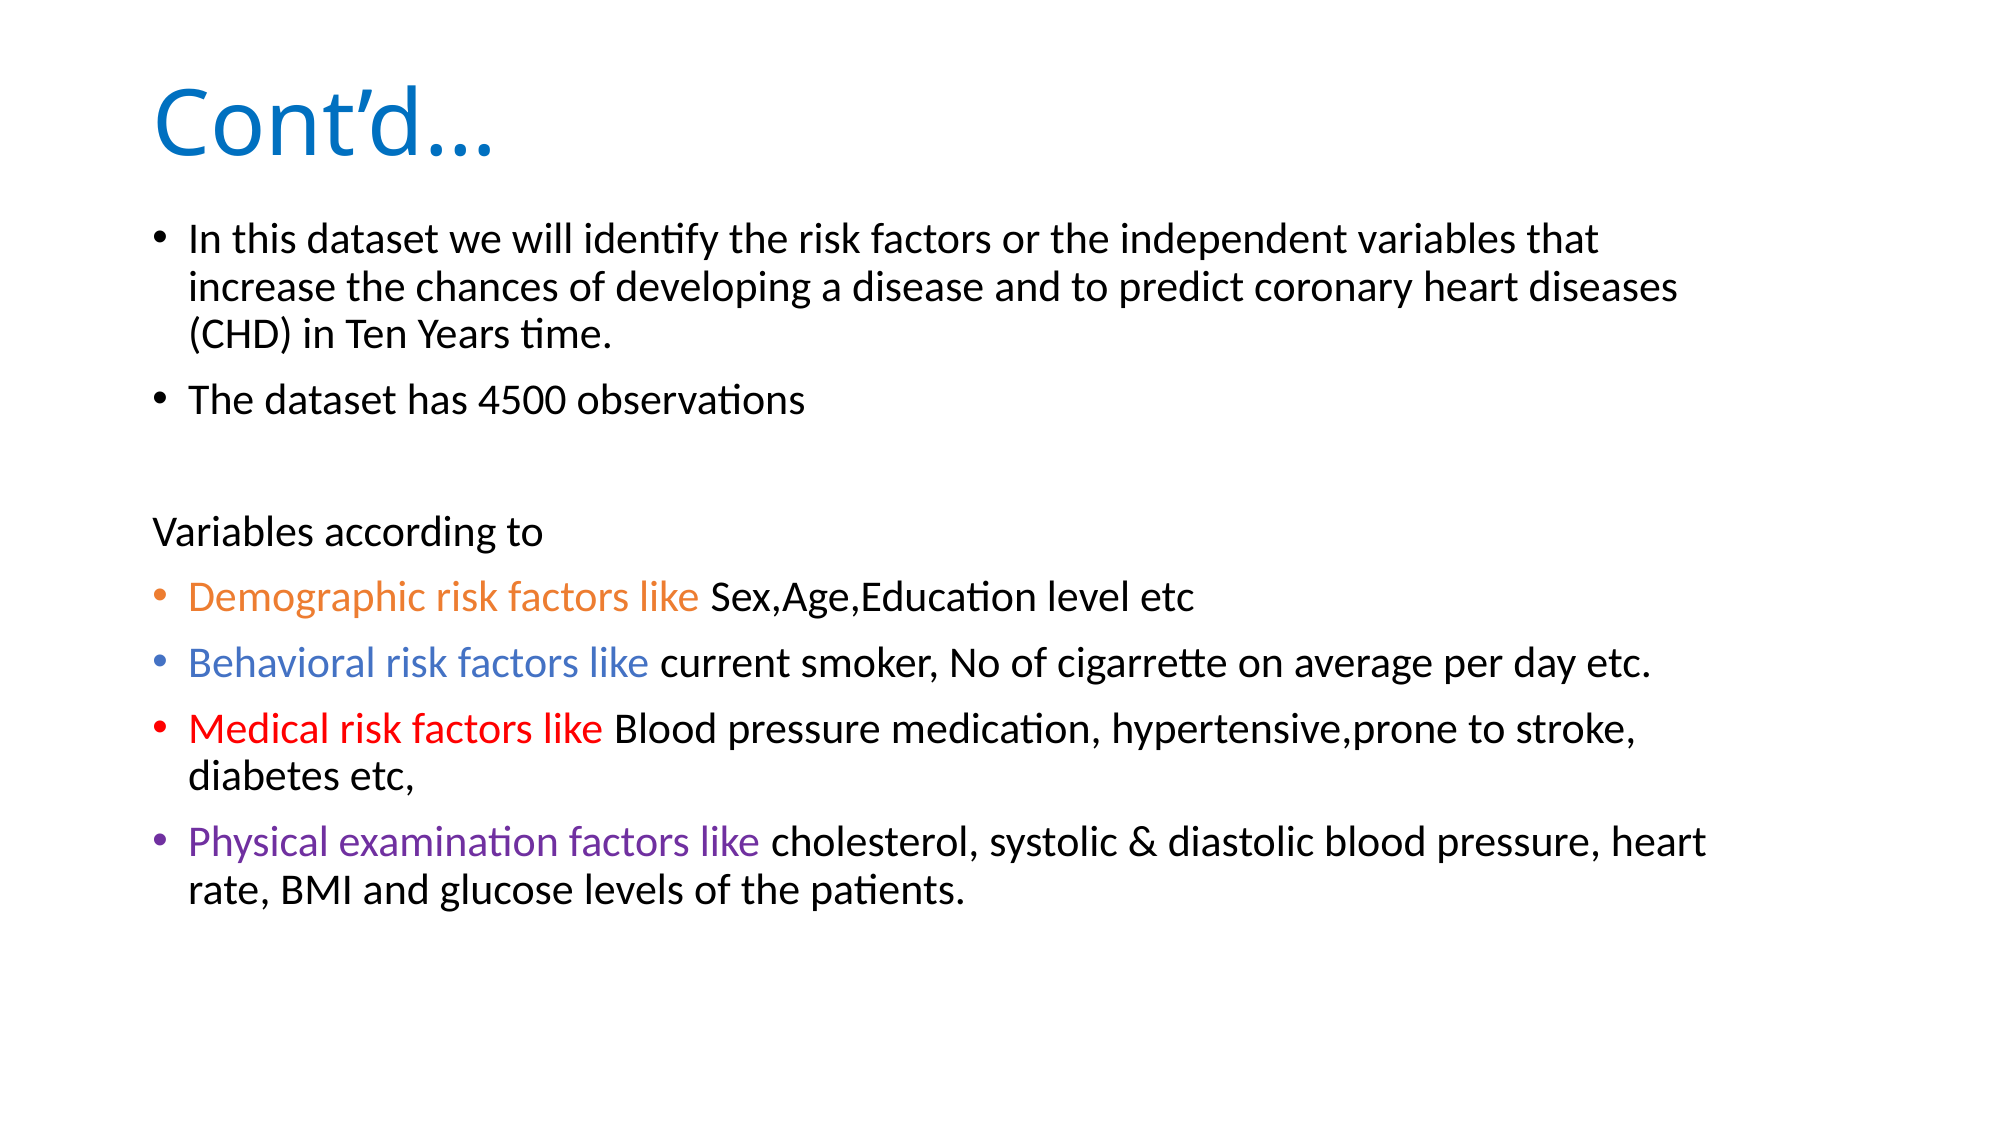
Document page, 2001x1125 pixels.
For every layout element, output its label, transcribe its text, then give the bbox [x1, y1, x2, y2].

title Cont’d… [137, 59, 1262, 192]
list In this dataset we will identify the risk factors or the independent variables that increase the chances of developing a disease and to predict coronary heart diseases (CHD) in Ten Years time. The dataset has 4500 observations Variables according to Demographic risk factors like Sex,Age,Education level etc Behavioral risk factors like current smoker, No of cigarrette on average per day etc. Medical risk factors like Blood pressure medication, hypertensive,prone to stroke, diabetes etc, Physical examination factors like cholesterol, systolic & diastolic blood pressure, heart rate, BMI and glucose levels of the patients. [137, 208, 1747, 928]
